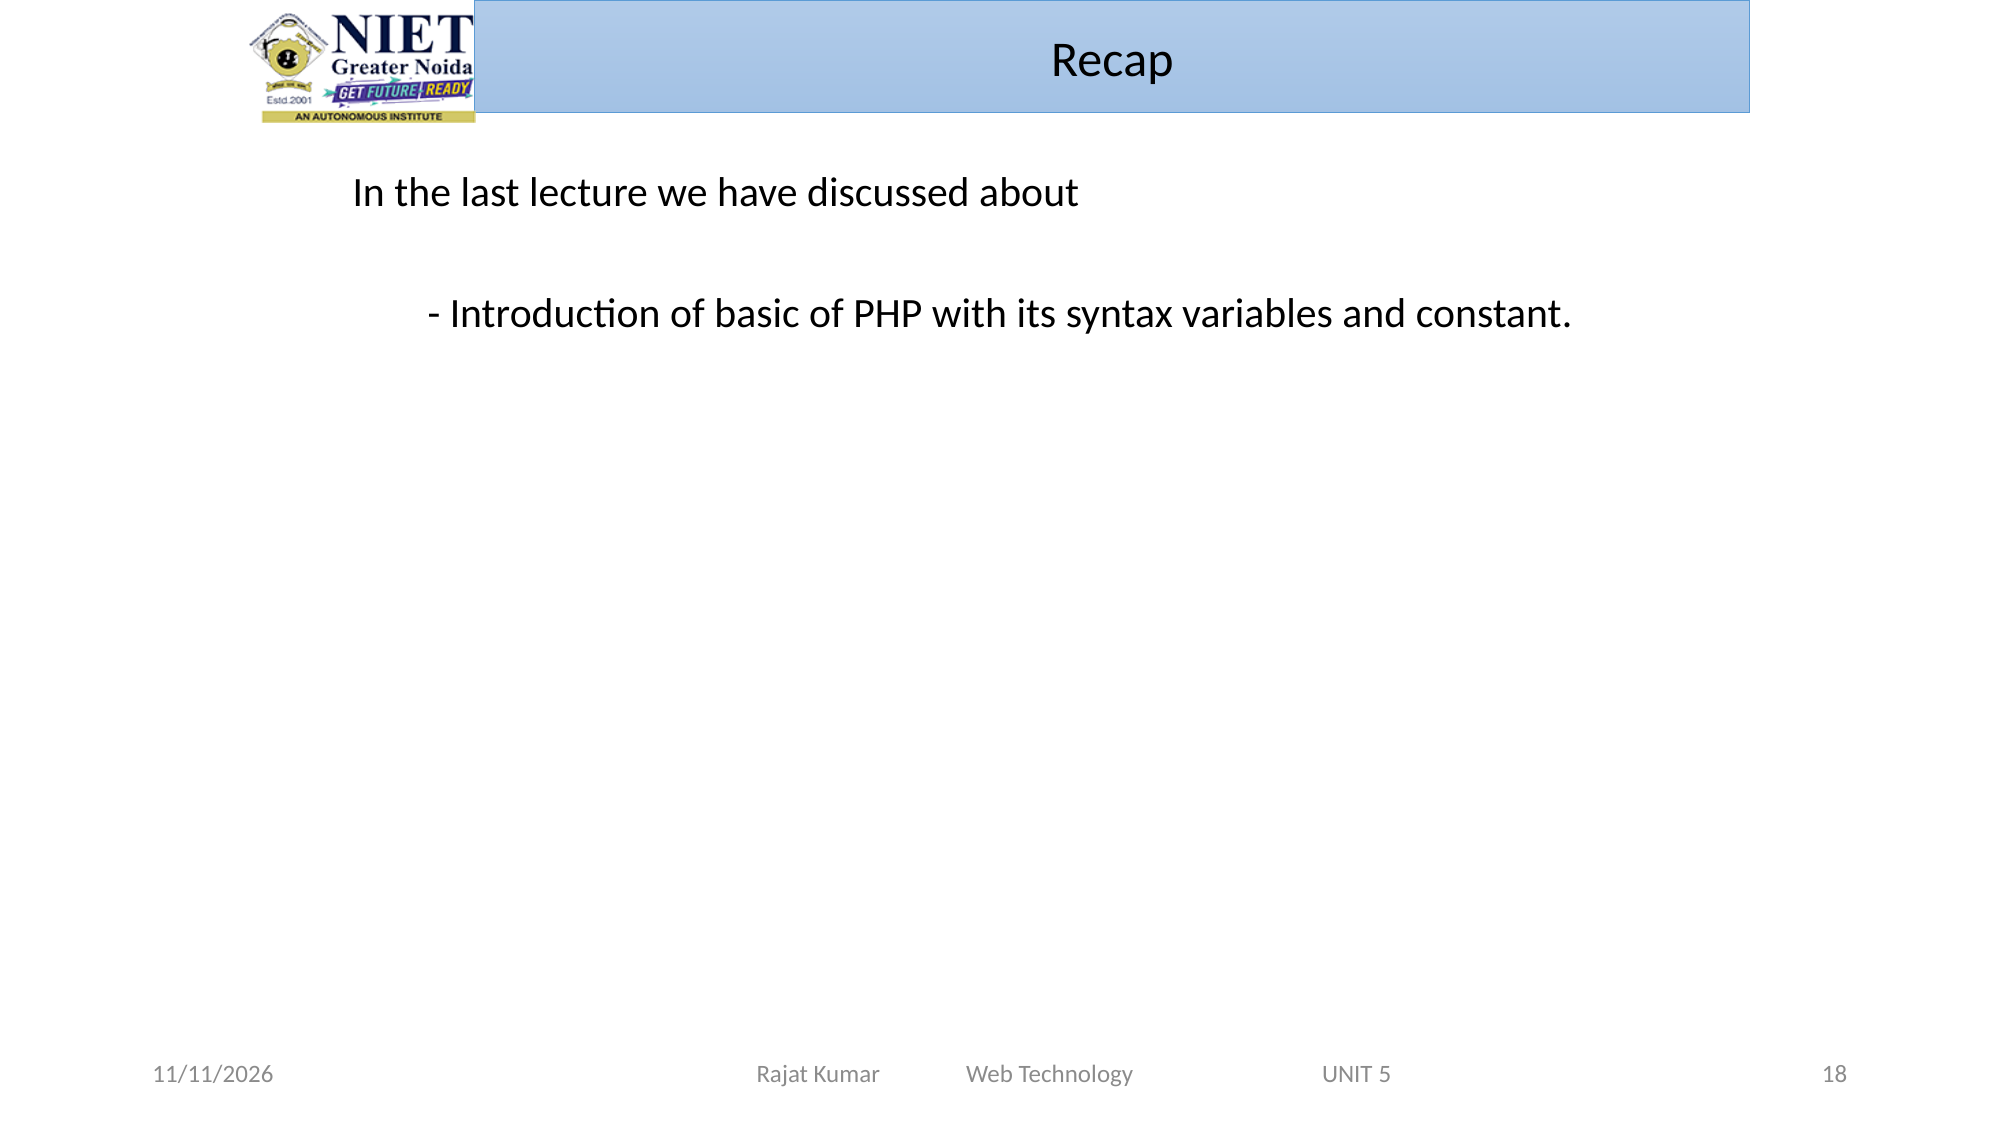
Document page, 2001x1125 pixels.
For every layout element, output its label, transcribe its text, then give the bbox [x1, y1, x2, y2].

slide_number 18 [1412, 1042, 1863, 1103]
picture [249, 13, 476, 123]
list In the last lecture we have discussed about - Introduction of basic of PHP with its syntax variables and constant. [337, 162, 1688, 900]
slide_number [137, 1042, 588, 1103]
footer Rajat Kumar Web Technology UNIT 5 [662, 1042, 1412, 1103]
text_box Recap [474, 0, 1750, 113]
